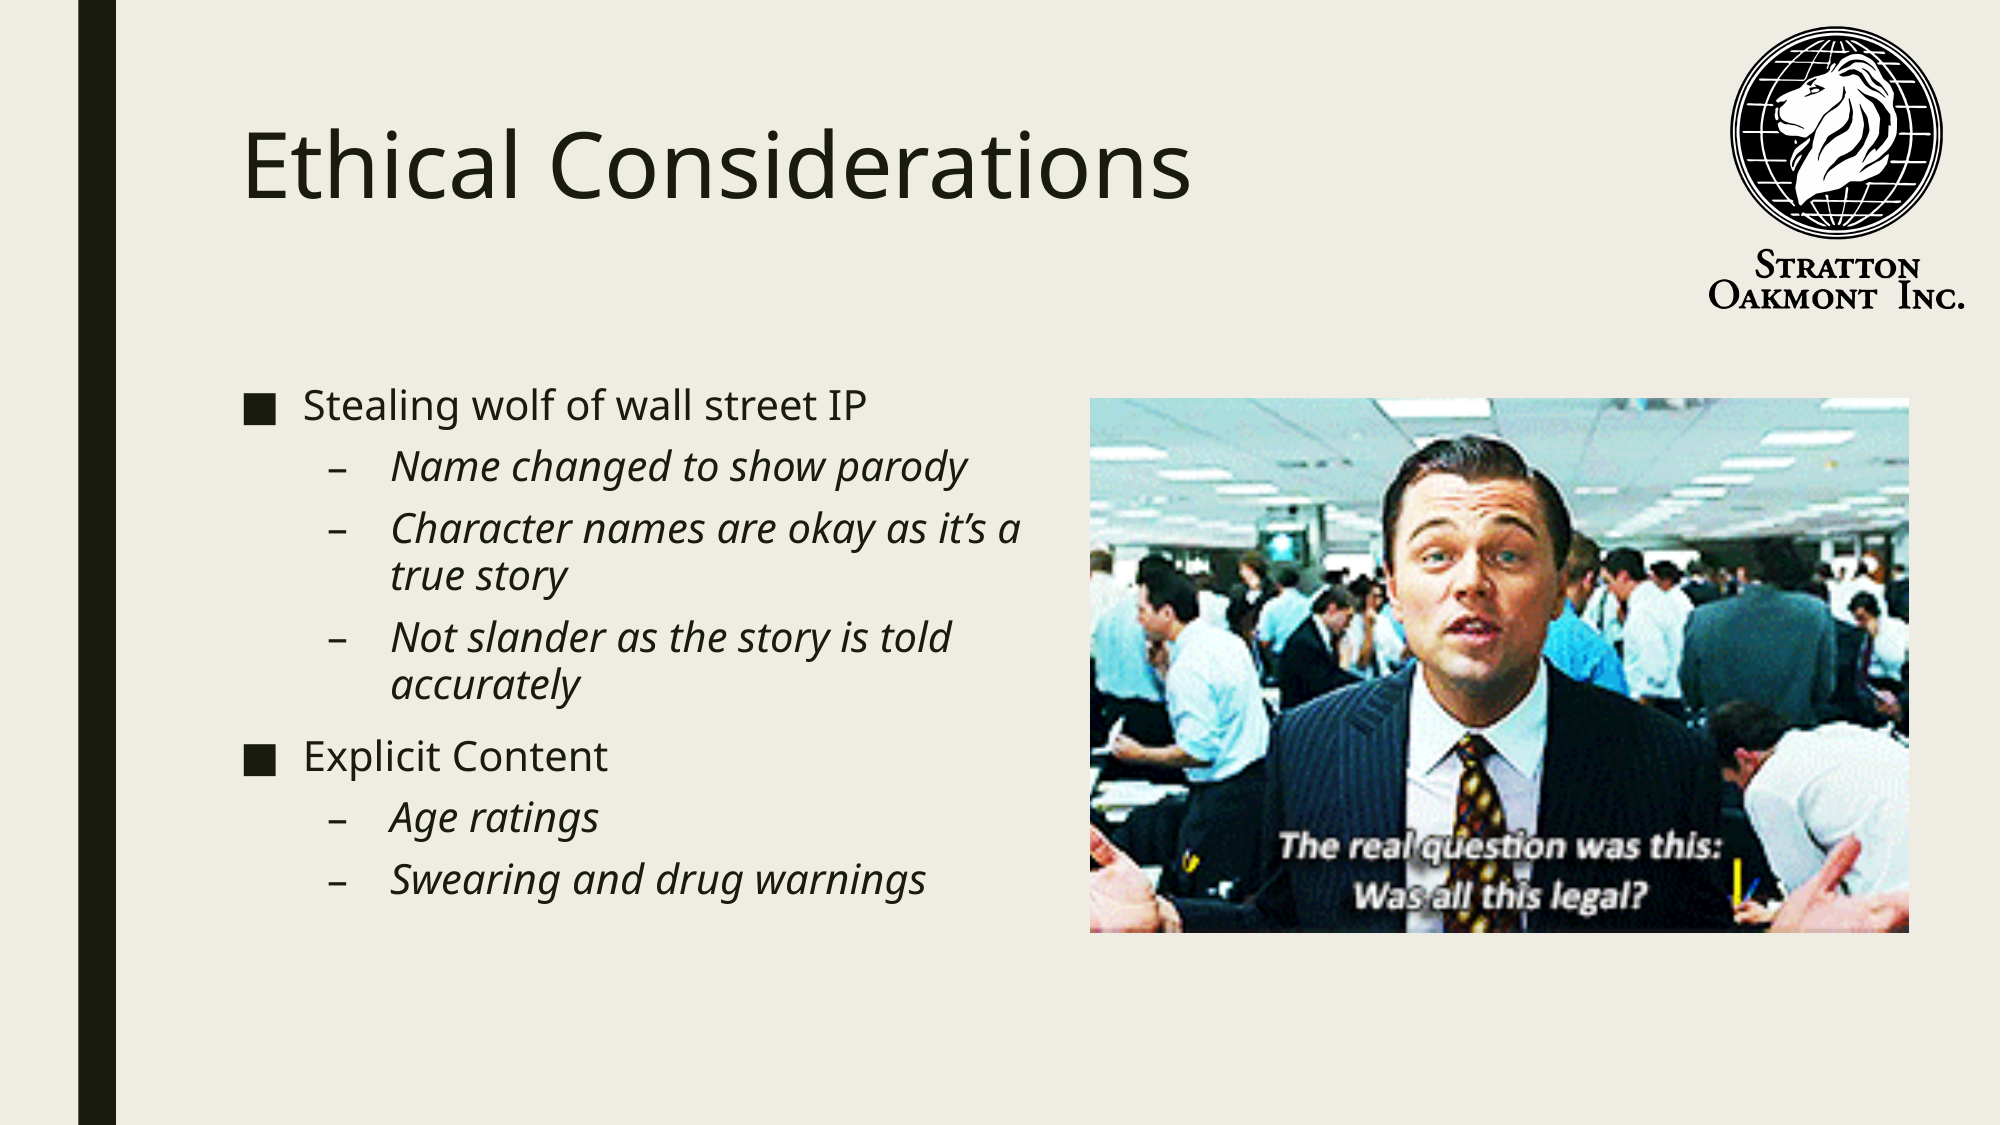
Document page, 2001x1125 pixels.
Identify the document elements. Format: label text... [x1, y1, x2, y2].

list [1090, 398, 1909, 933]
title Ethical Considerations [225, 112, 1800, 357]
picture [1703, 25, 1969, 312]
text_box Stealing wolf of wall street IP Name changed to show parody Character names are okay as it’s a true story Not slander as the story is told accurately Explicit Content Age ratings Swearing and drug warnings [225, 374, 1091, 963]
